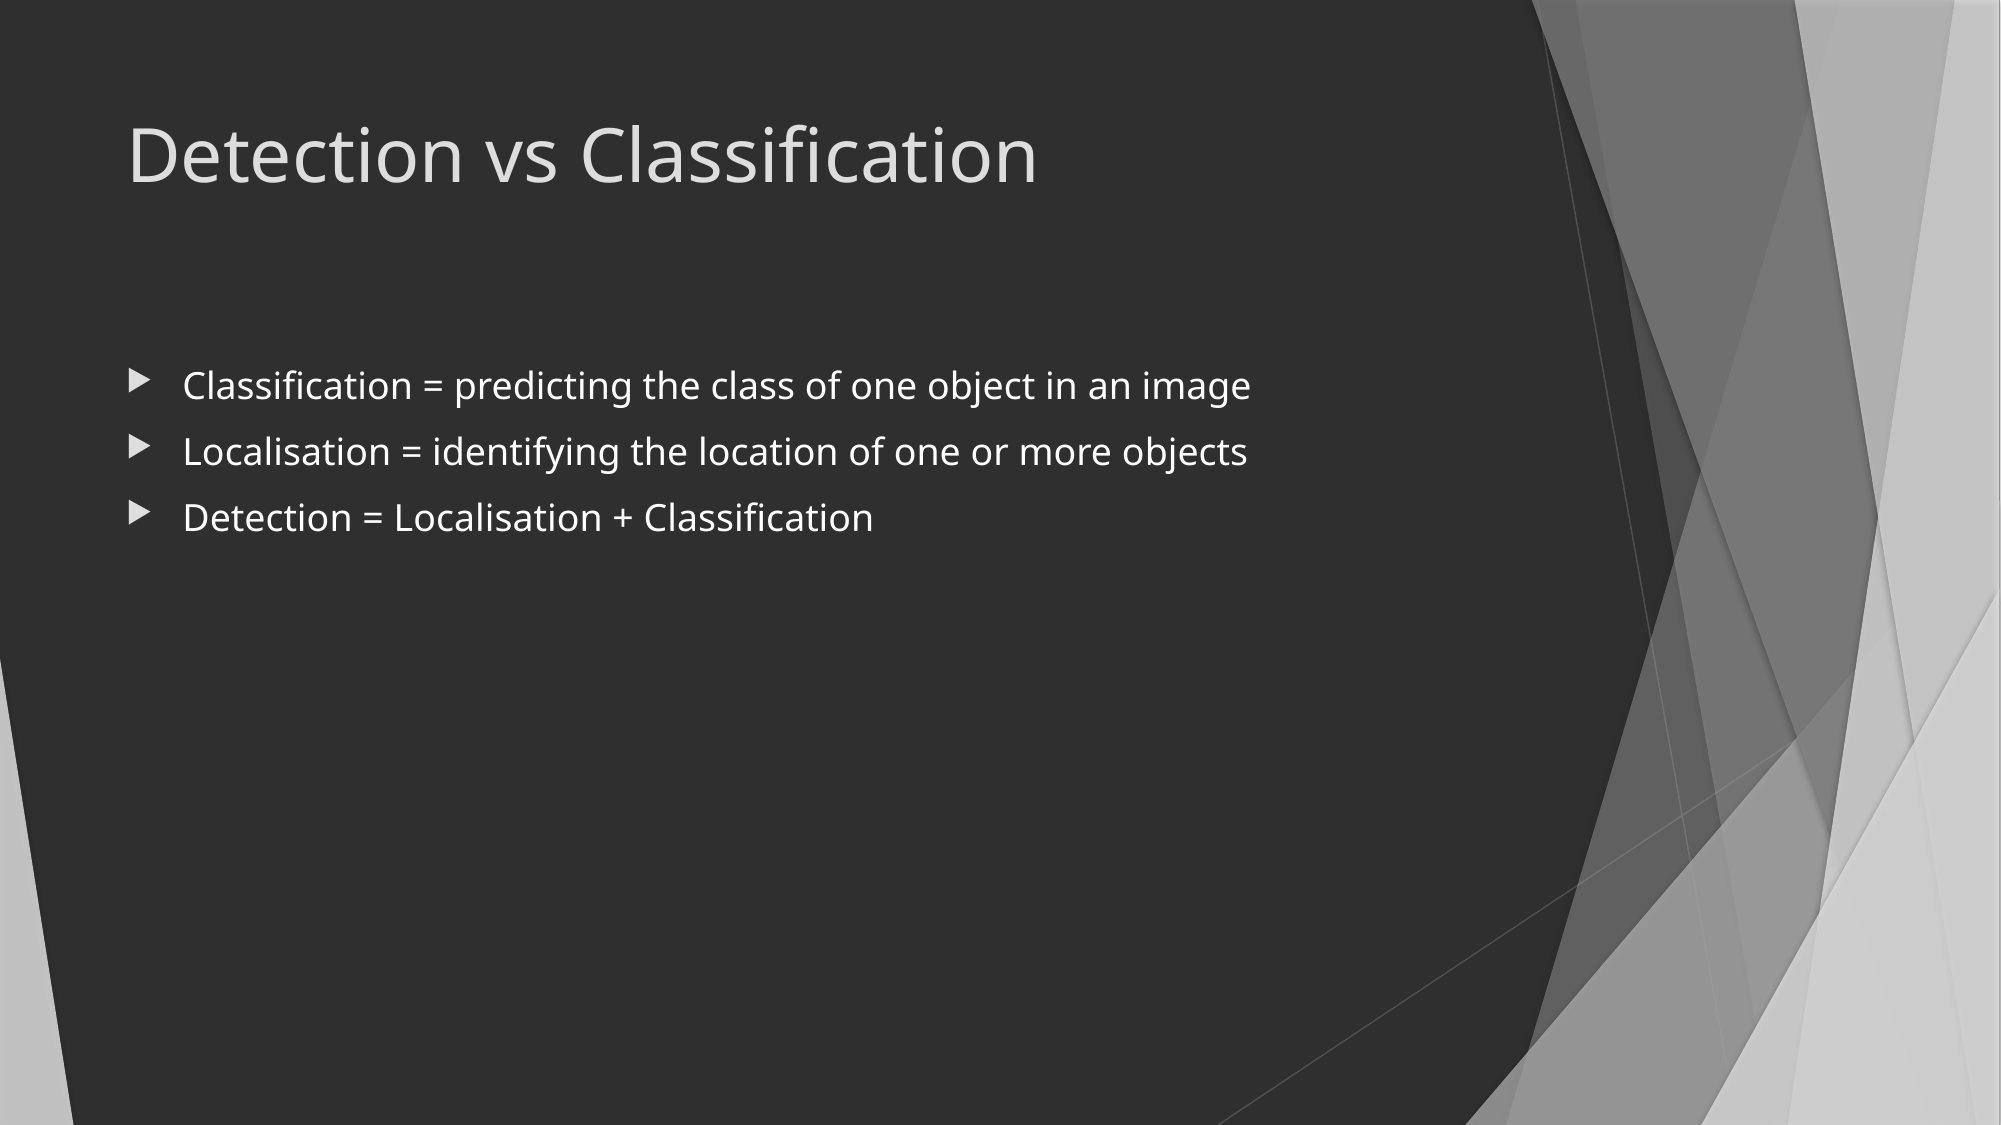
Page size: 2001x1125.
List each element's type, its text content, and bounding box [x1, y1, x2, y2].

title Detection vs Classification [111, 99, 1522, 317]
list Classification = predicting the class of one object in an image Localisation = identifying the location of one or more objects Detection = Localisation + Classification [111, 354, 1522, 992]
